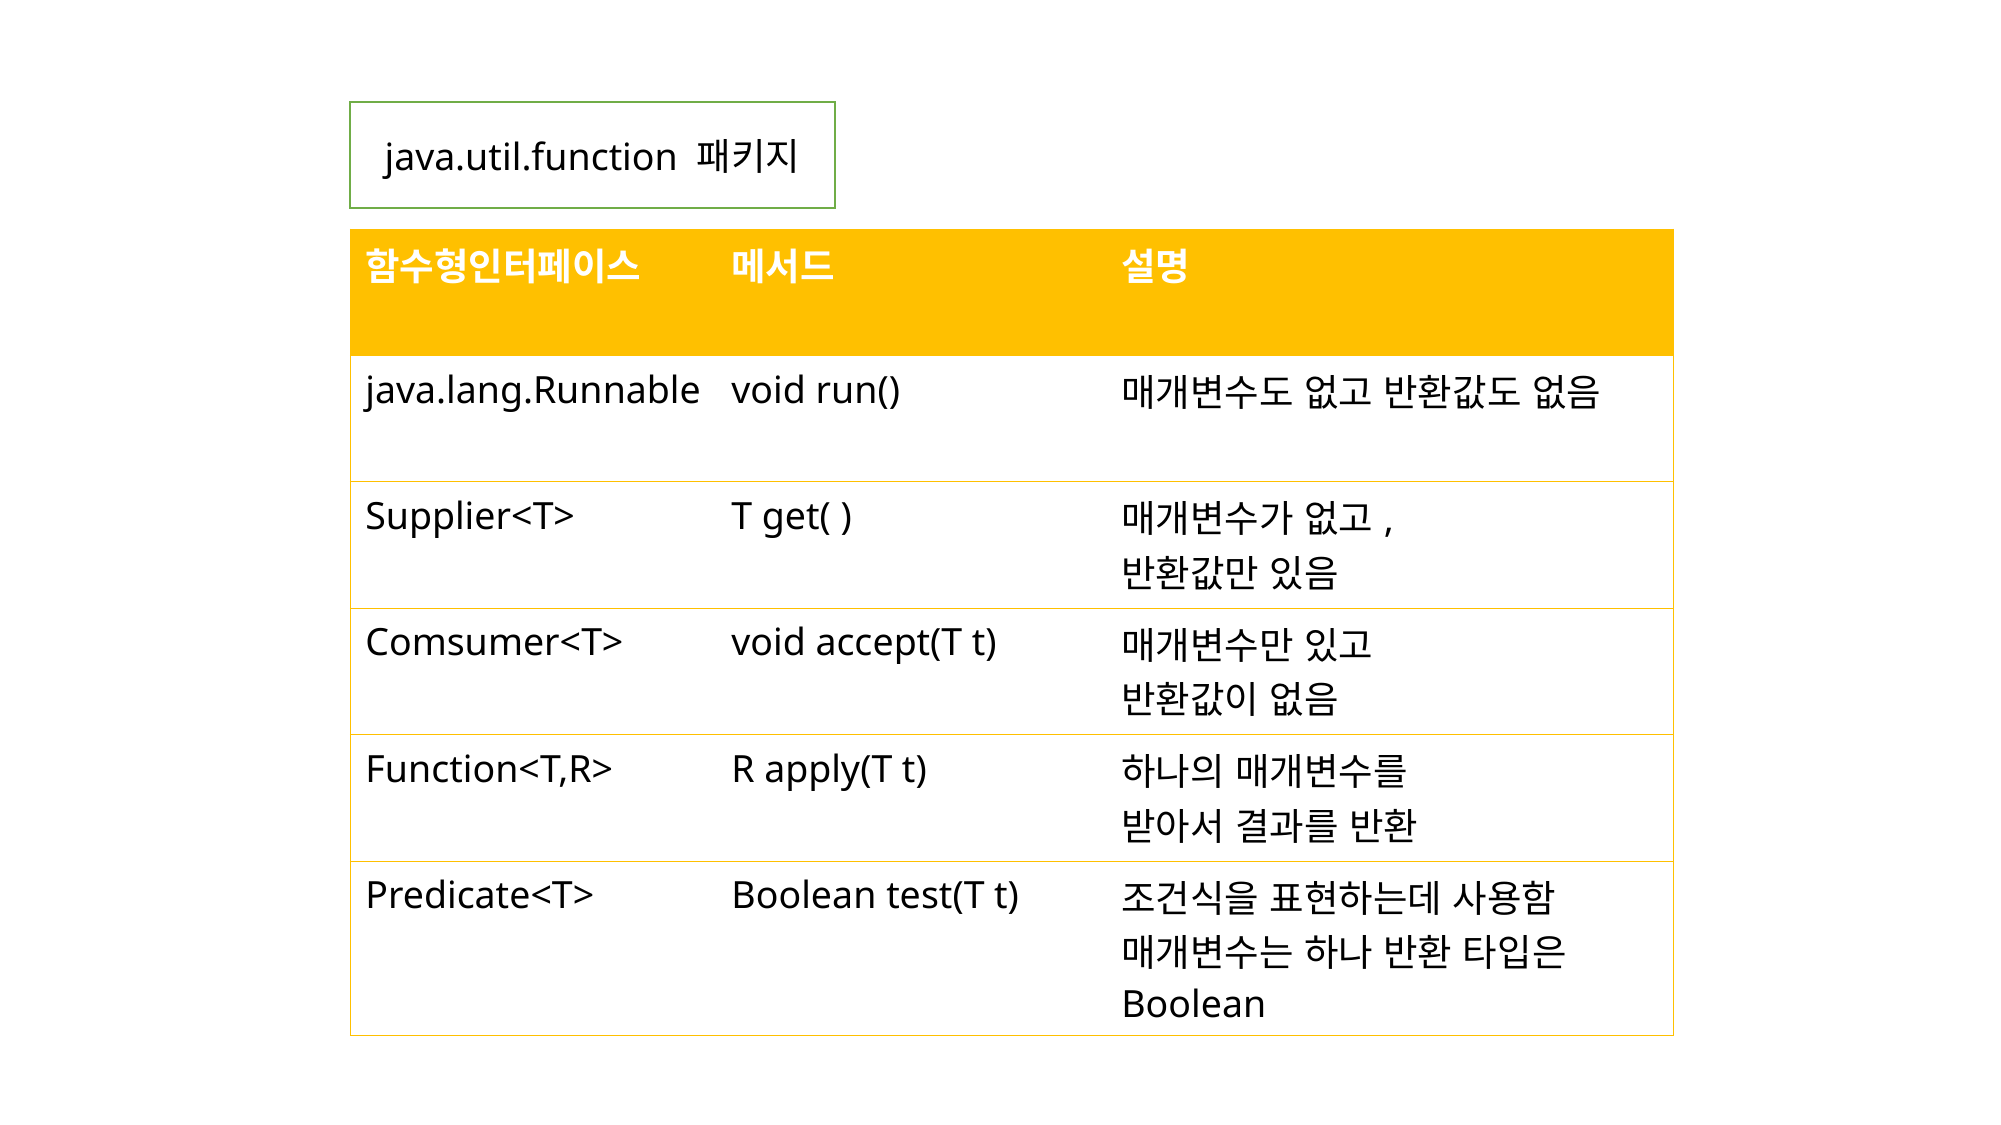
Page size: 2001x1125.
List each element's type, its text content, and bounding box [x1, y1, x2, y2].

table_cell Boolean test(T t) [716, 862, 1106, 1035]
table_cell 매개변수가 없고, 반환값만 있음 [1106, 482, 1673, 608]
table_cell java.lang.Runnable [351, 356, 716, 481]
table_cell Function<T,R> [351, 735, 716, 861]
table_cell void accept(T t) [716, 609, 1106, 734]
table_cell void run() [716, 356, 1106, 481]
table_cell 매개변수만 있고 반환값이 없음 [1106, 609, 1673, 734]
table_header 설명 [1106, 230, 1673, 355]
table_header 함수형인터페이스 [351, 230, 716, 355]
table_cell R apply(T t) [716, 735, 1106, 861]
table_cell 하나의 매개변수를 받아서 결과를 반환 [1106, 735, 1673, 861]
table_cell Supplier<T> [351, 482, 716, 608]
table_cell 조건식을 표현하는데 사용함 매개변수는 하나 반환 타입은 Boolean [1106, 862, 1673, 1035]
text_box java.util.function 패키지 [349, 101, 836, 209]
table_cell 매개변수도 없고 반환값도 없음 [1106, 356, 1673, 481]
table_cell Predicate<T> [351, 862, 716, 1035]
table_header 메서드 [716, 230, 1106, 355]
table_cell Comsumer<T> [351, 609, 716, 734]
table_cell T get( ) [716, 482, 1106, 608]
